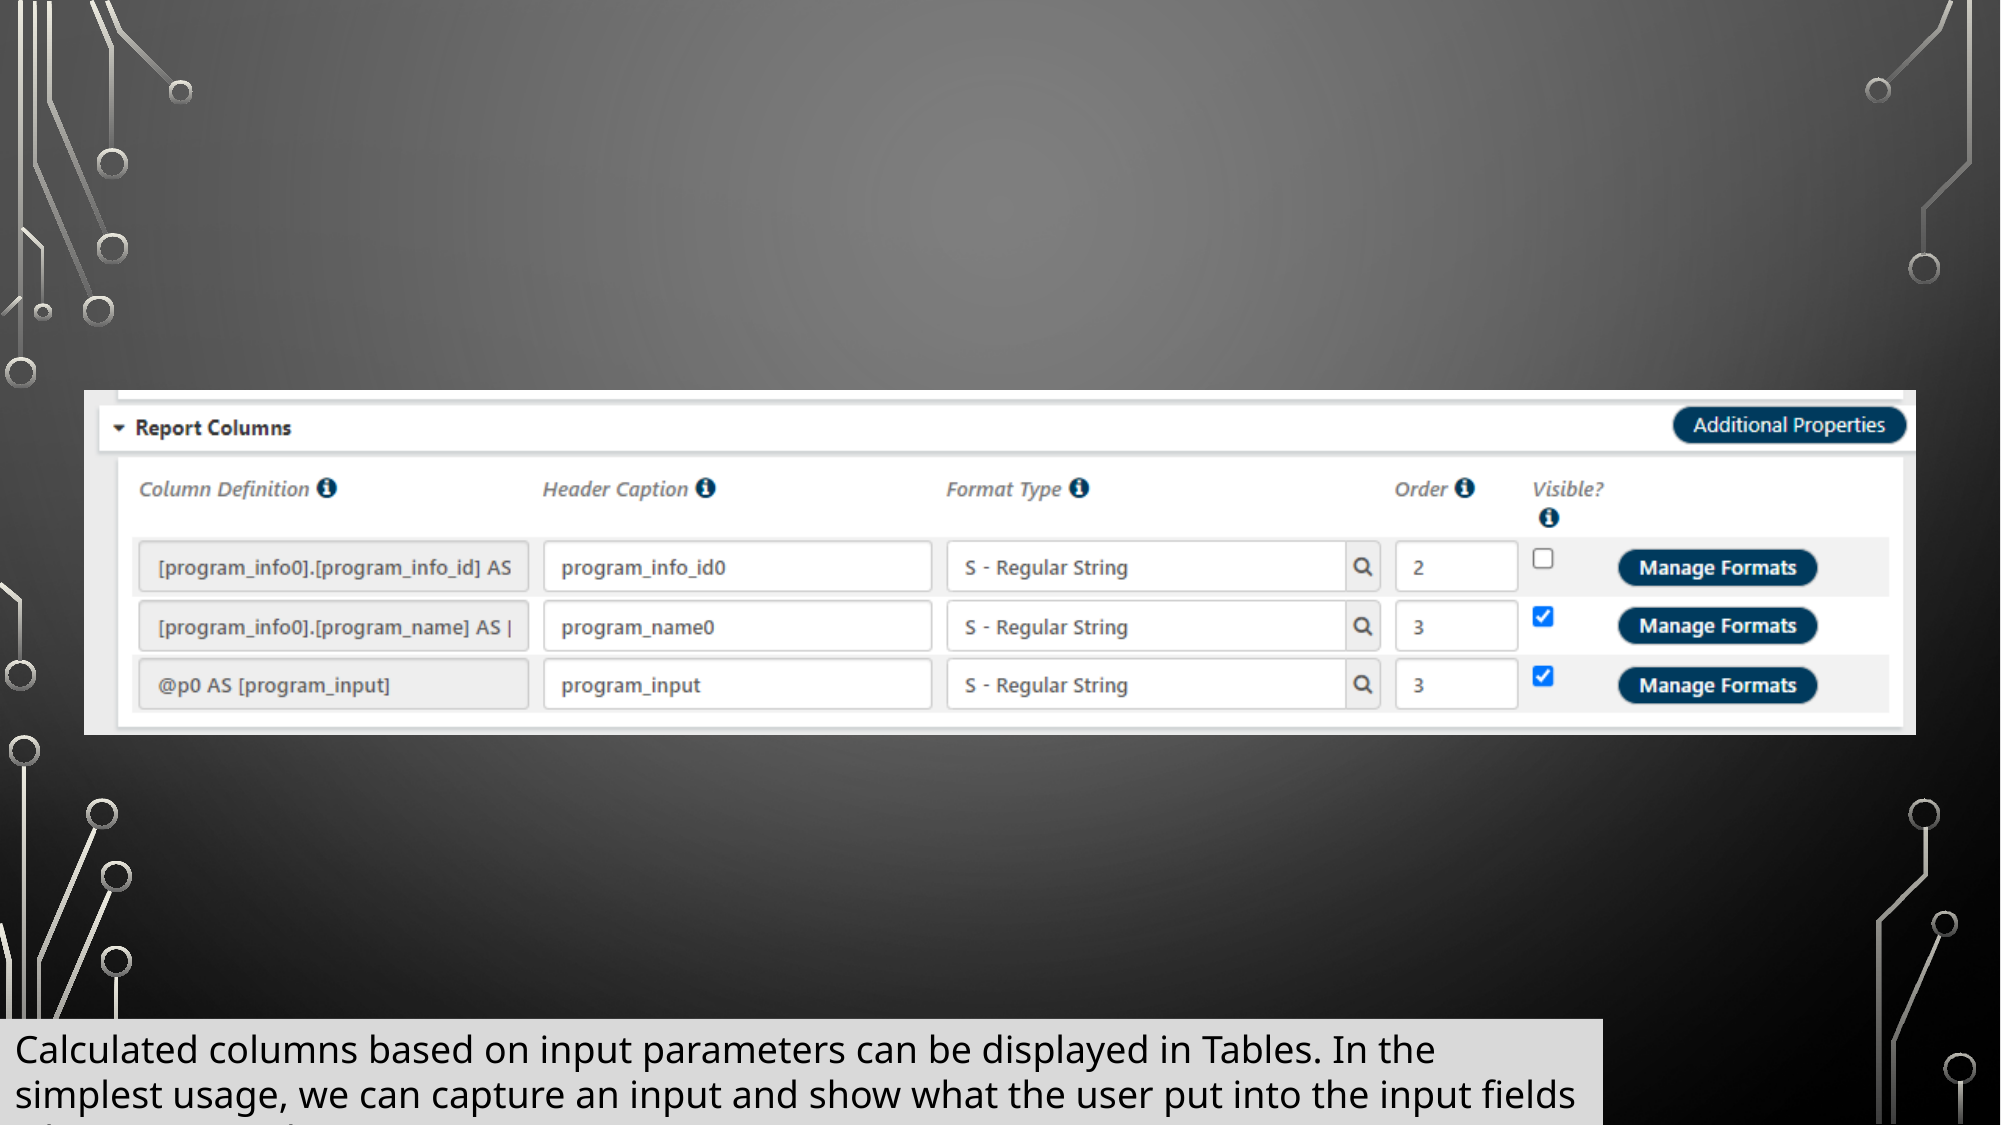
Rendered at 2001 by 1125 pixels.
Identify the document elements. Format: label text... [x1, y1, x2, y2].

text_box Calculated columns based on input parameters can be displayed in Tables. In the simplest usage, we can capture an input and show what the user put into the input fields when running the report. [0, 1018, 1603, 1125]
picture [84, 390, 1916, 735]
